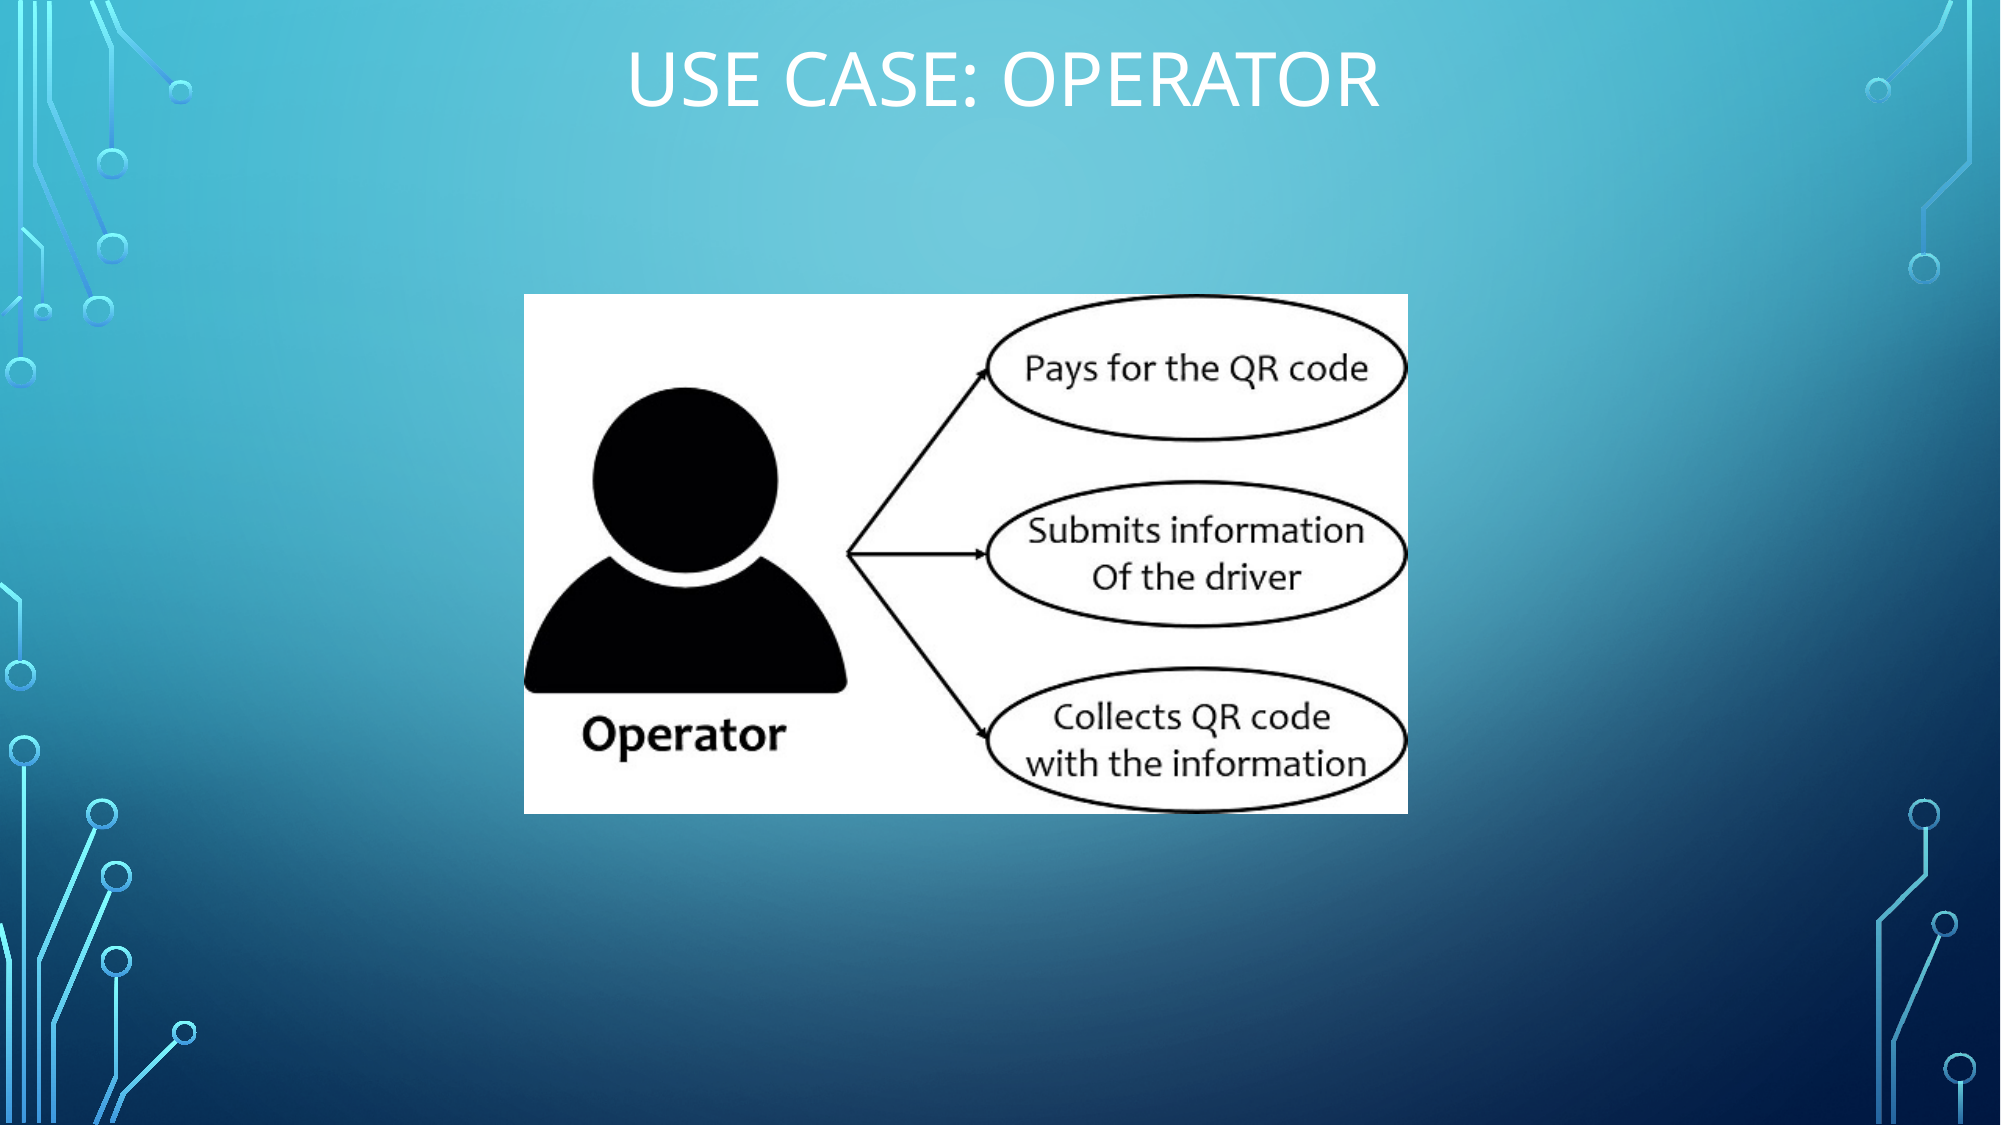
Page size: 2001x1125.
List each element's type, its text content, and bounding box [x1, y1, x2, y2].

picture [524, 294, 1408, 814]
title Use case: operator [610, 0, 2000, 204]
